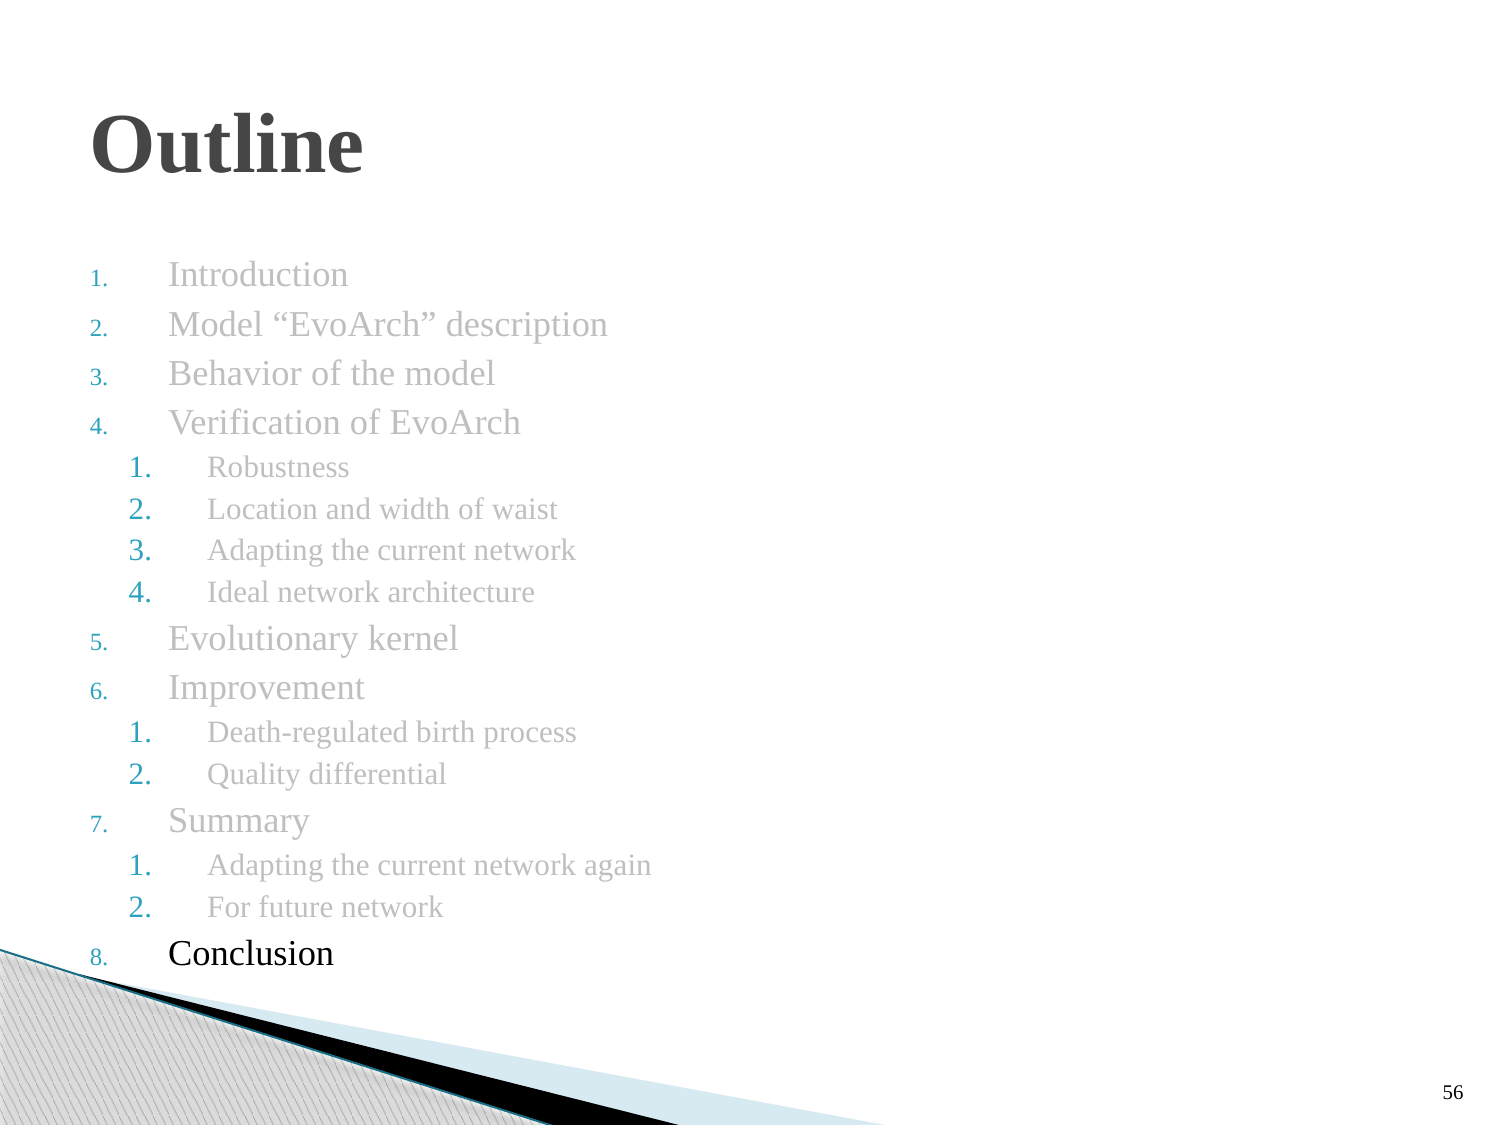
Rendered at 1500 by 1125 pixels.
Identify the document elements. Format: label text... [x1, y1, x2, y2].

list Introduction Model “EvoArch” description Behavior of the model Verification of EvoArch Robustness Location and width of waist Adapting the current network Ideal network architecture Evolutionary kernel Improvement Death-regulated birth process Quality differential Summary Adapting the current network again For future network Conclusion [75, 243, 1425, 986]
title Outline [75, 45, 1425, 233]
slide_number 56 [1418, 1051, 1479, 1112]
